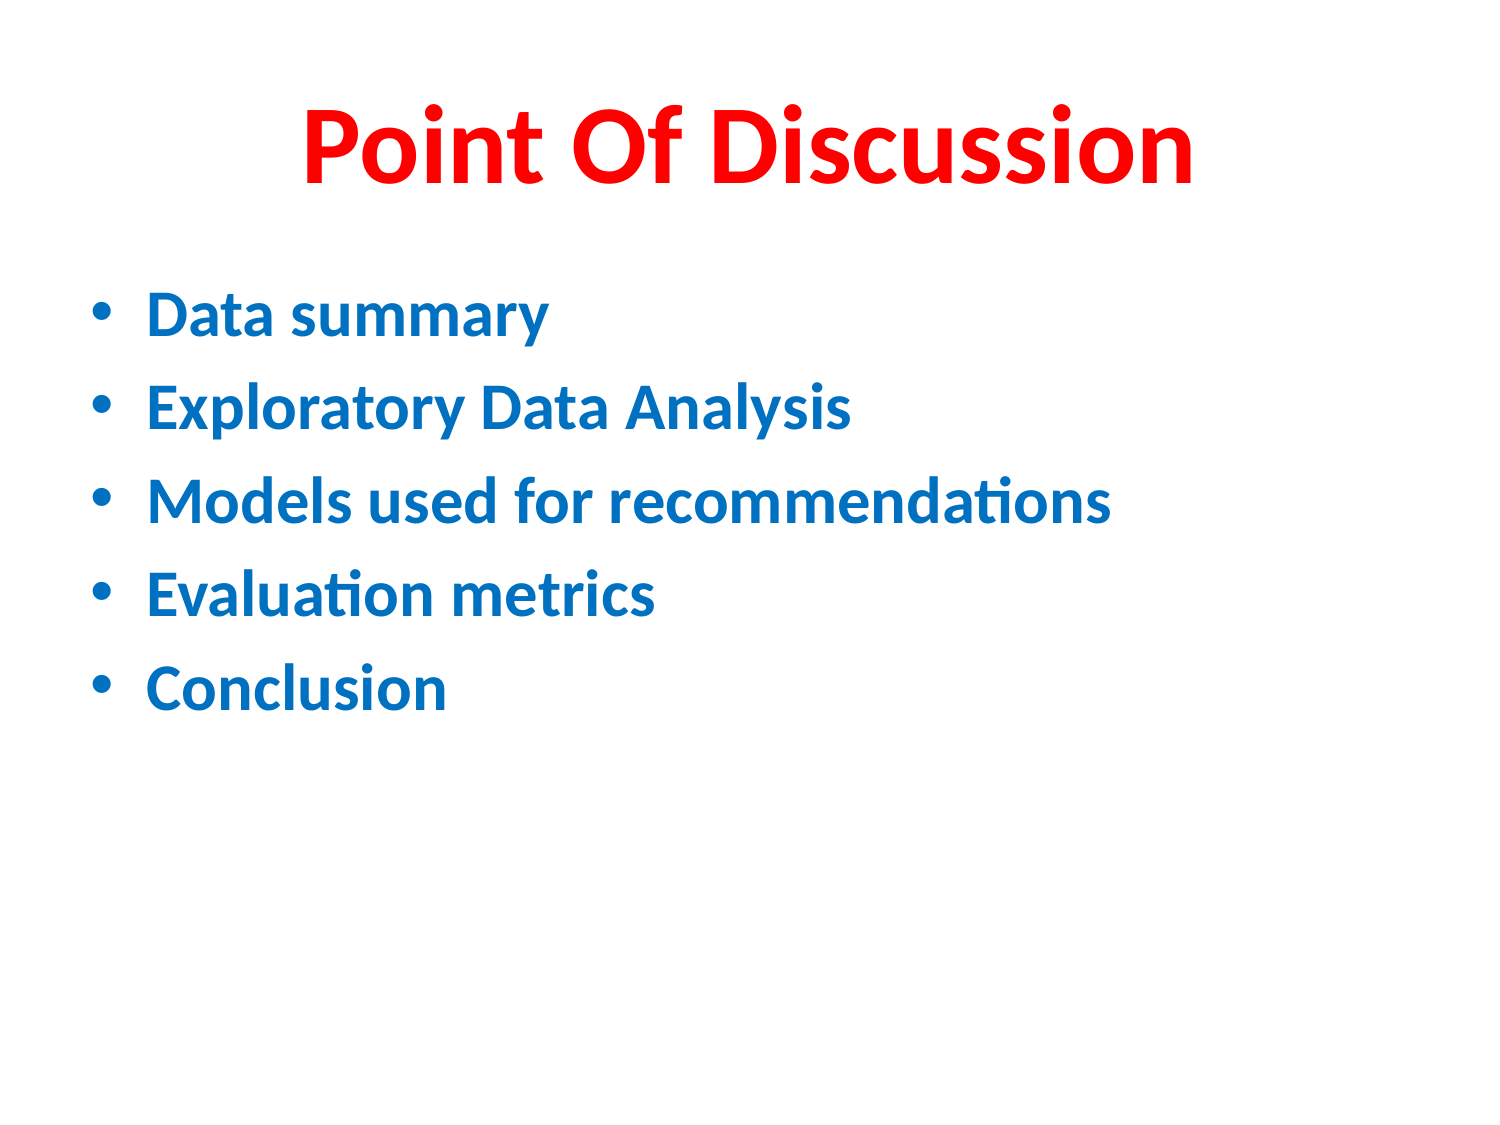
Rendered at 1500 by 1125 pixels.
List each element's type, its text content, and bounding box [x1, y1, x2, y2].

list Data summary Exploratory Data Analysis Models used for recommendations Evaluation metrics Conclusion [75, 262, 1425, 1125]
title Point Of Discussion [75, 45, 1425, 233]
